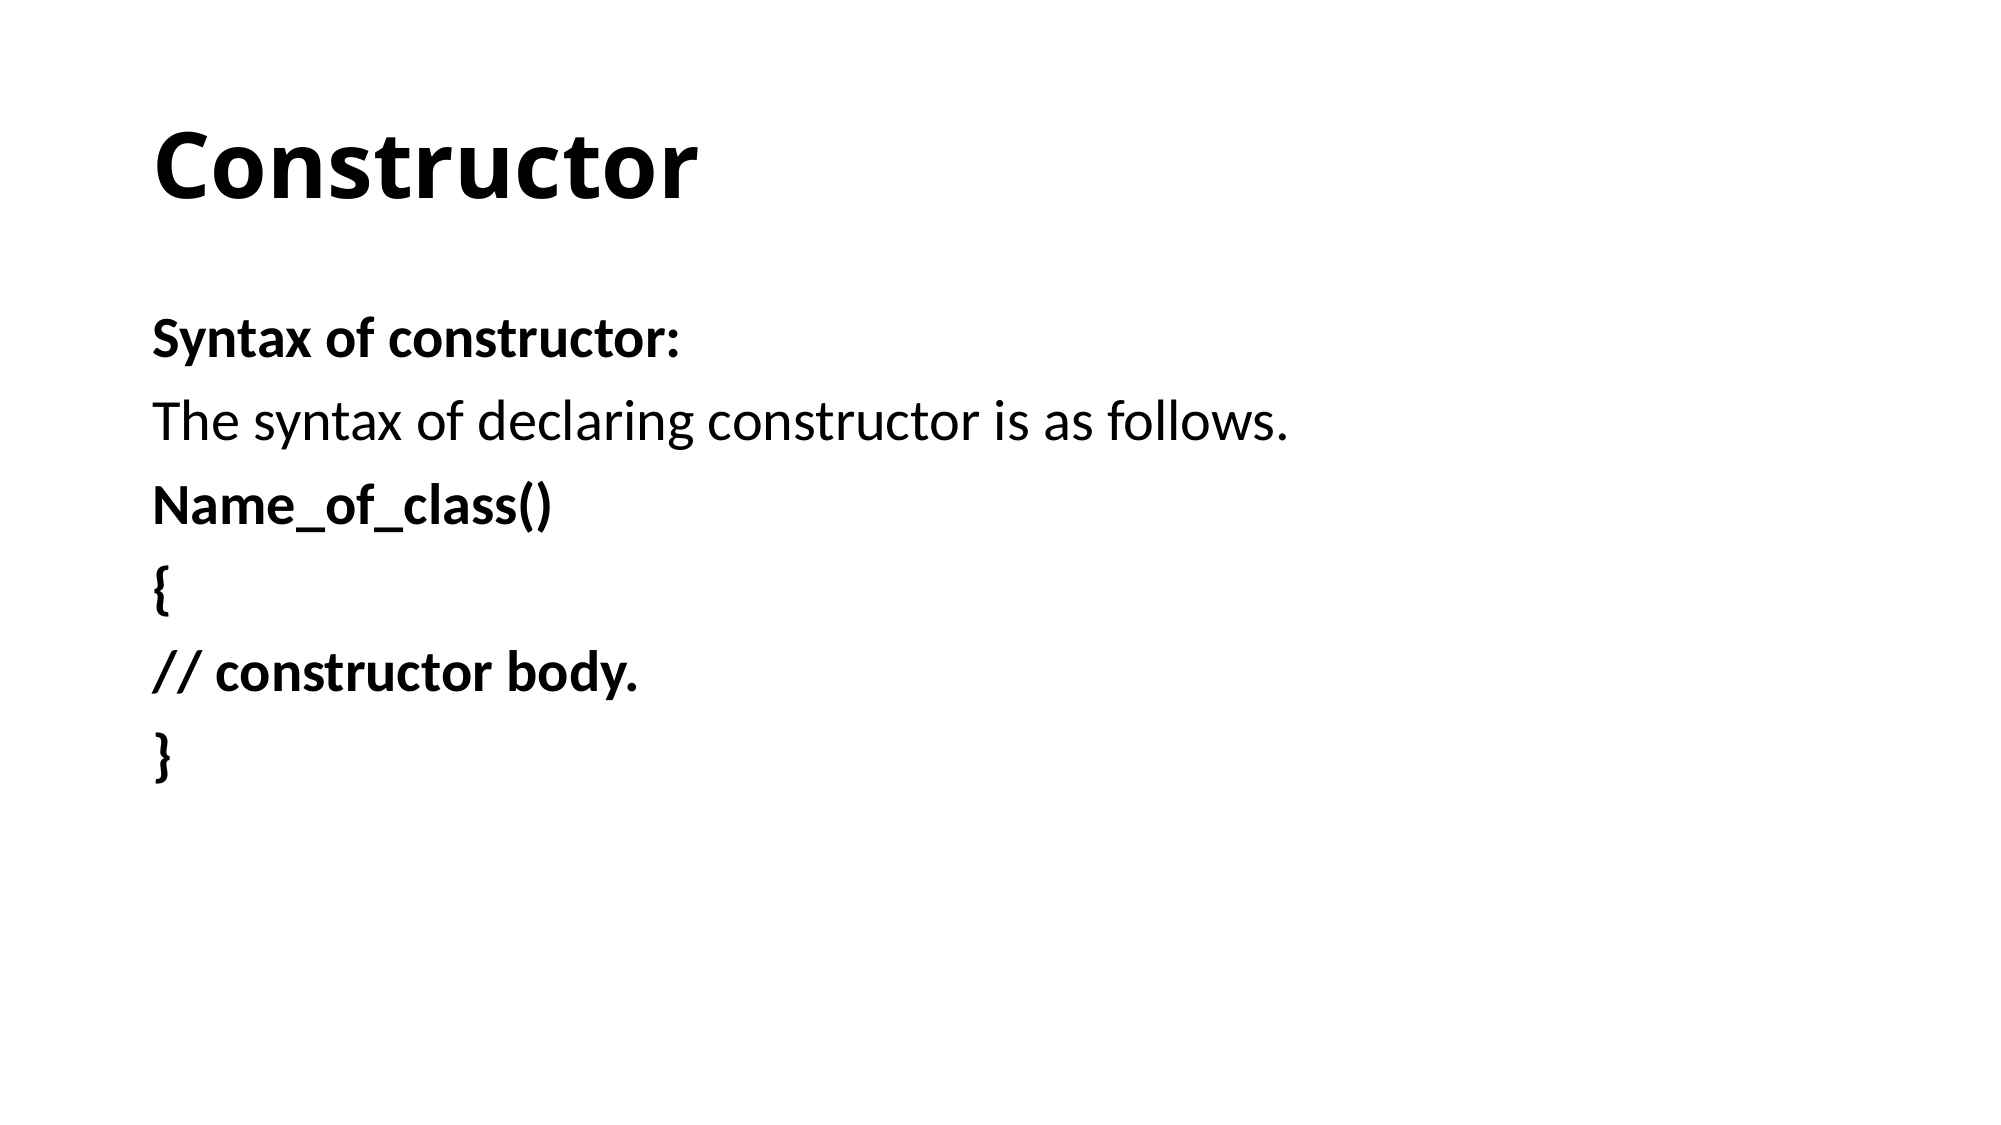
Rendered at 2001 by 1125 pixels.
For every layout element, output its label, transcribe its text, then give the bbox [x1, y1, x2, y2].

list Syntax of constructor: The syntax of declaring constructor is as follows. Name_of_class() { // constructor body. } [137, 299, 1863, 1014]
title Constructor [137, 59, 1863, 278]
